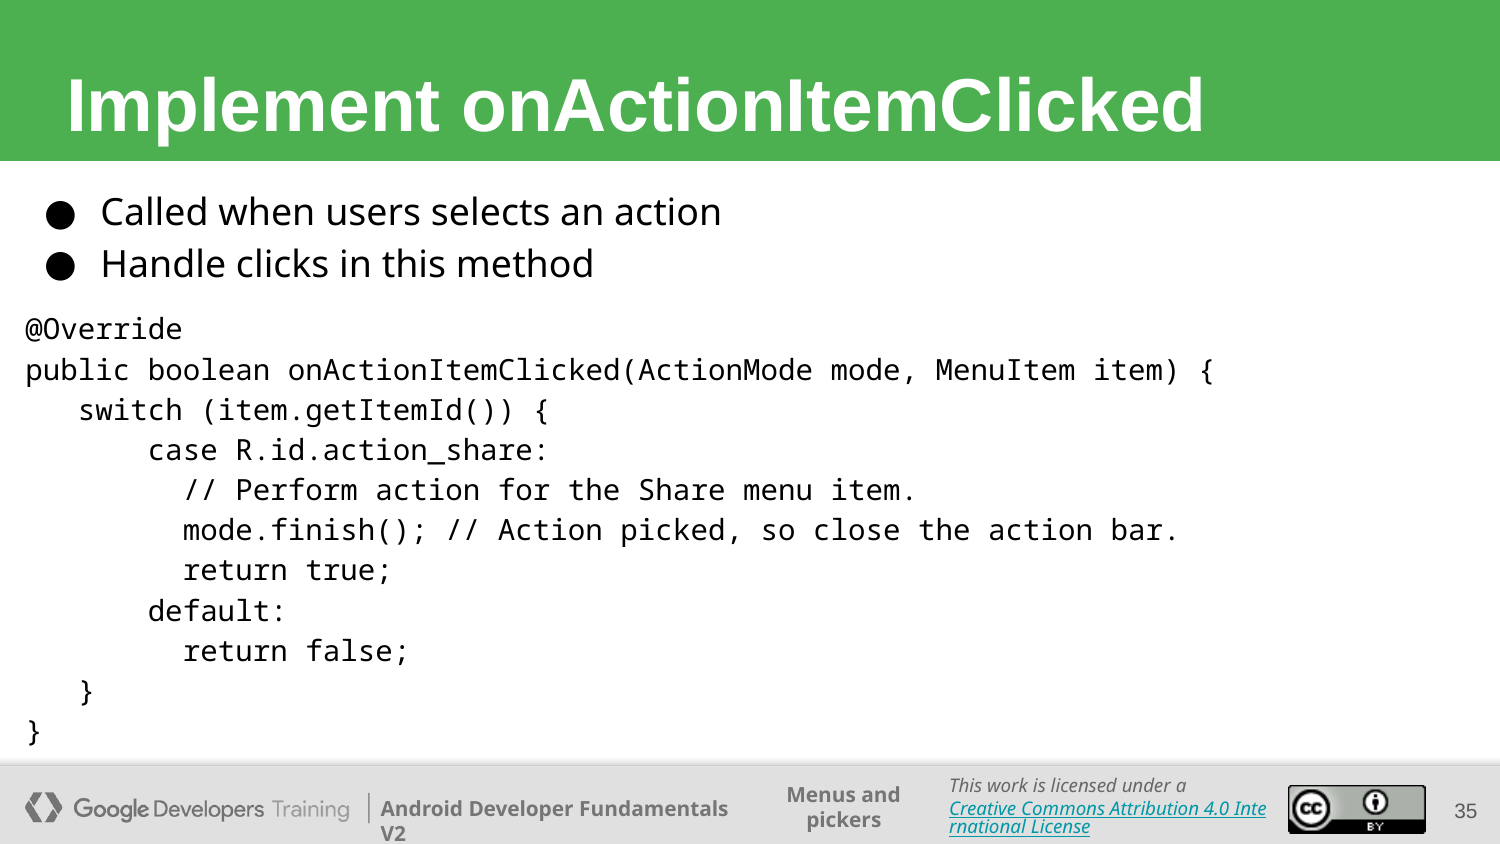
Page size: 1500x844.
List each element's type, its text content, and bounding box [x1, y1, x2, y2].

slide_number ‹#› [1402, 794, 1493, 842]
title Implement onActionItemClicked [51, 28, 1472, 122]
list Called when users selects an action Handle clicks in this method @Override public boolean onActionItemClicked(ActionMode mode, MenuItem item) { switch (item.getItemId()) { case R.id.action_share: // Perform action for the Share menu item. mode.finish(); // Action picked, so close the action bar. return true; default: return false; } } [10, 166, 1494, 794]
picture [0, 161, 1500, 844]
